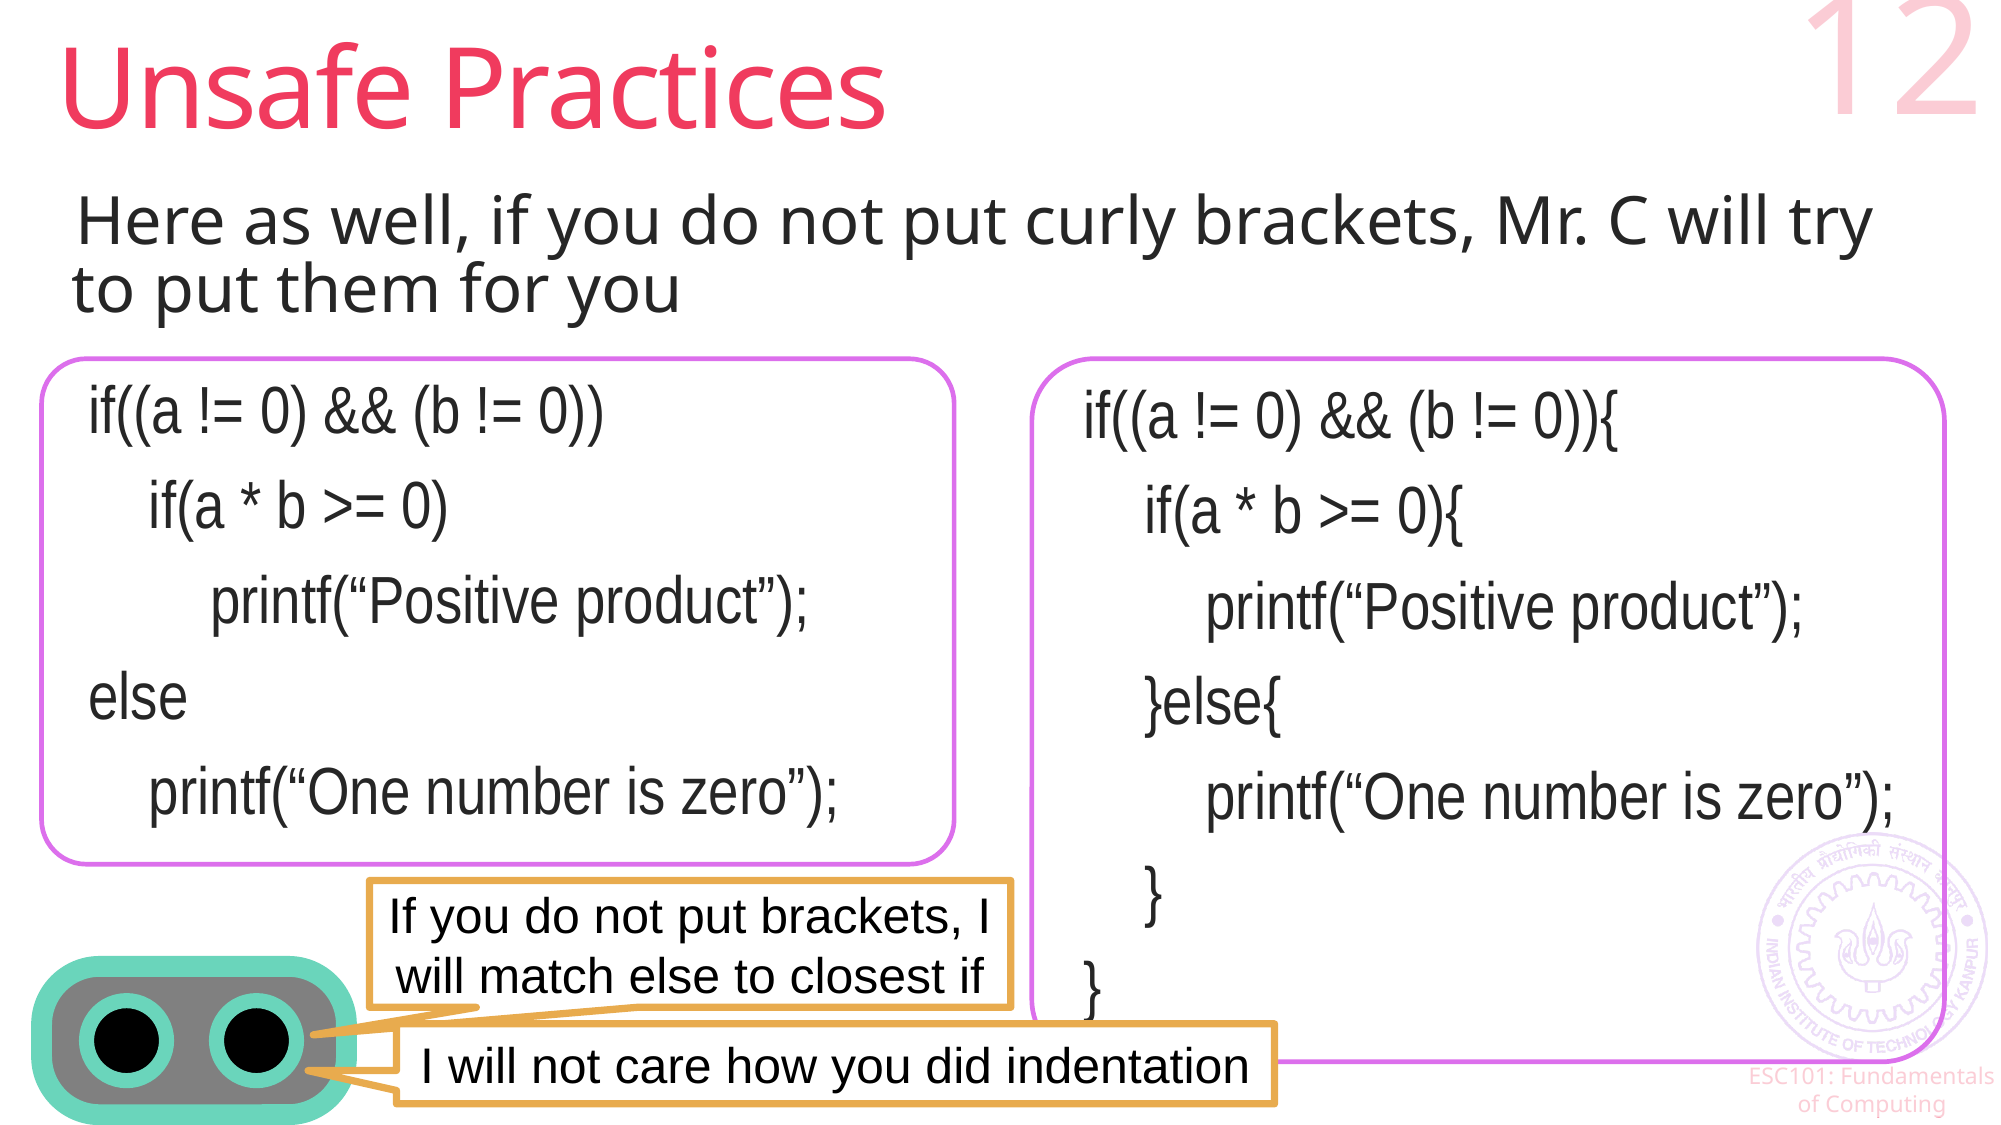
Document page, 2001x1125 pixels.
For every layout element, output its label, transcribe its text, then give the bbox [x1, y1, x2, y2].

text_box If you do not put brackets, I will match else to closest if [347, 879, 1012, 1034]
text_box I will not care how you did indentation [347, 1022, 1276, 1105]
text_box if((a != 0) && (b != 0)){ if(a * b >= 0){ printf(“Positive product”); }else{ printf(“One number is zero”); } } [1031, 358, 1945, 1062]
list Here as well, if you do not put curly brackets, Mr. C will try to put them for you [41, 182, 1945, 343]
slide_number 12 [1520, 6, 2000, 183]
title Unsafe Practices [41, 5, 1945, 182]
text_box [41, 966, 347, 1115]
text_box if((a != 0) && (b != 0)) if(a * b >= 0) printf(“Positive product”); else printf(“One number is zero”); [41, 358, 955, 865]
